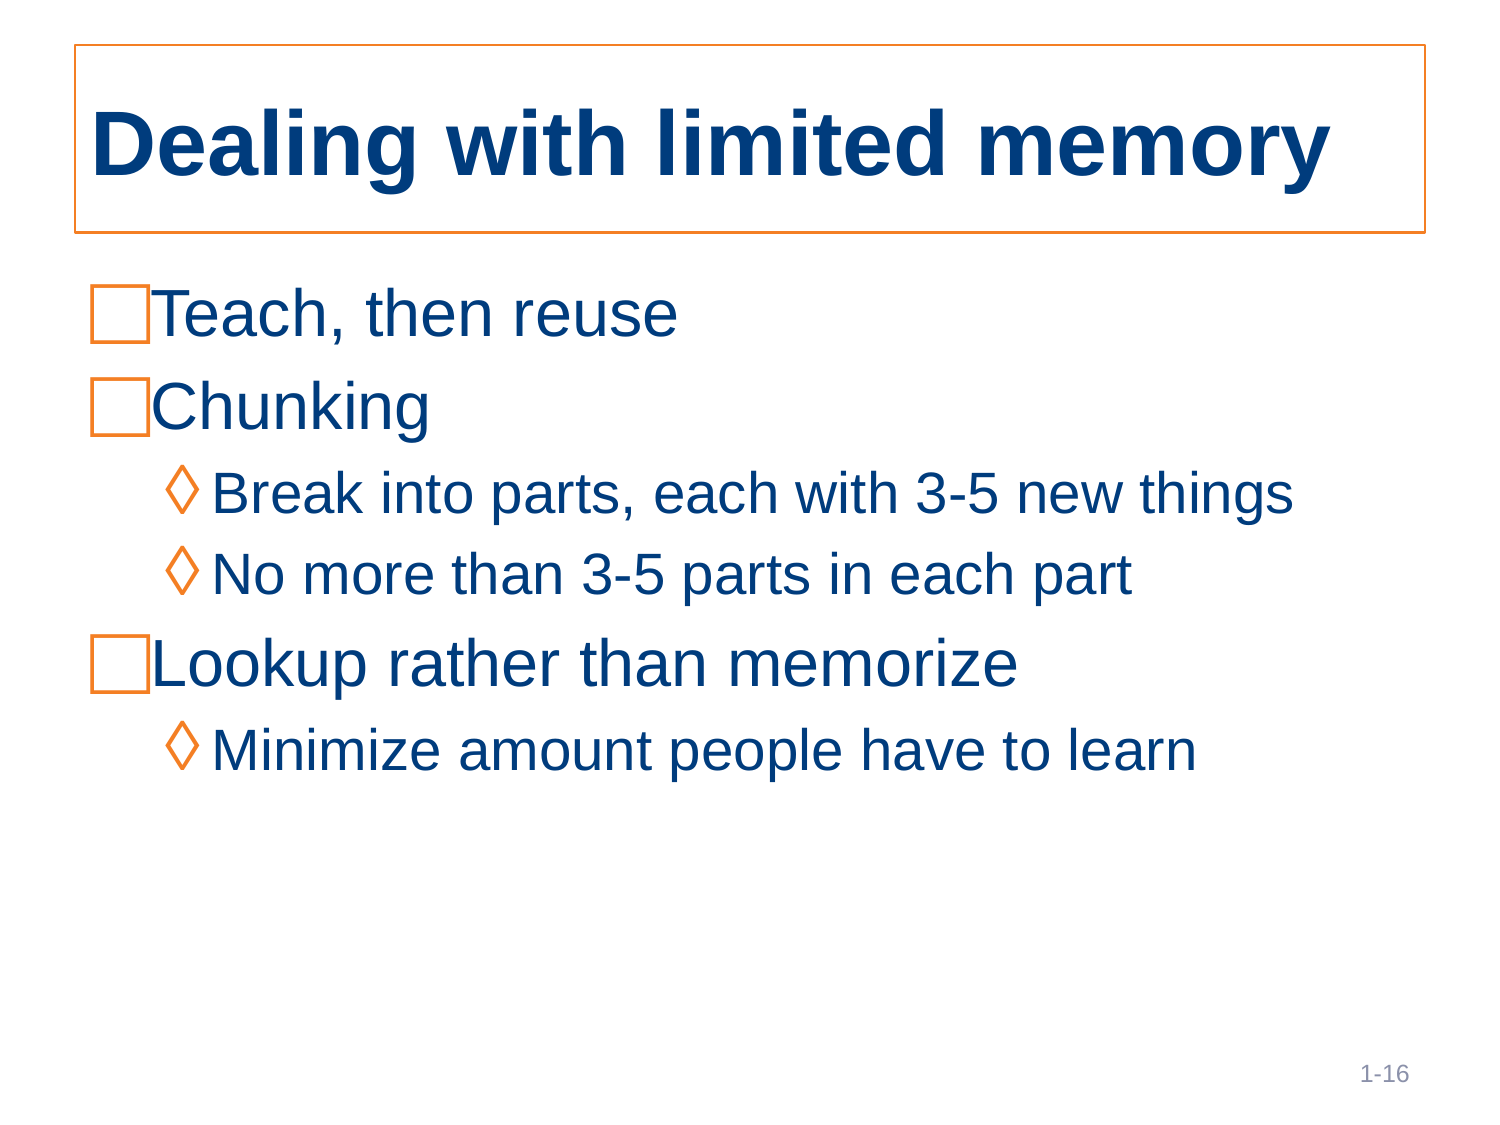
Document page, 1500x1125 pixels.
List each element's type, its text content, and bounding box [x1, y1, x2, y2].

title Dealing with limited memory [74, 44, 1426, 234]
slide_number 16 [1074, 1042, 1425, 1103]
list Teach, then reuse Chunking Break into parts, each with 3-5 new things No more than 3-5 parts in each part Lookup rather than memorize Minimize amount people have to learn [75, 262, 1425, 1038]
